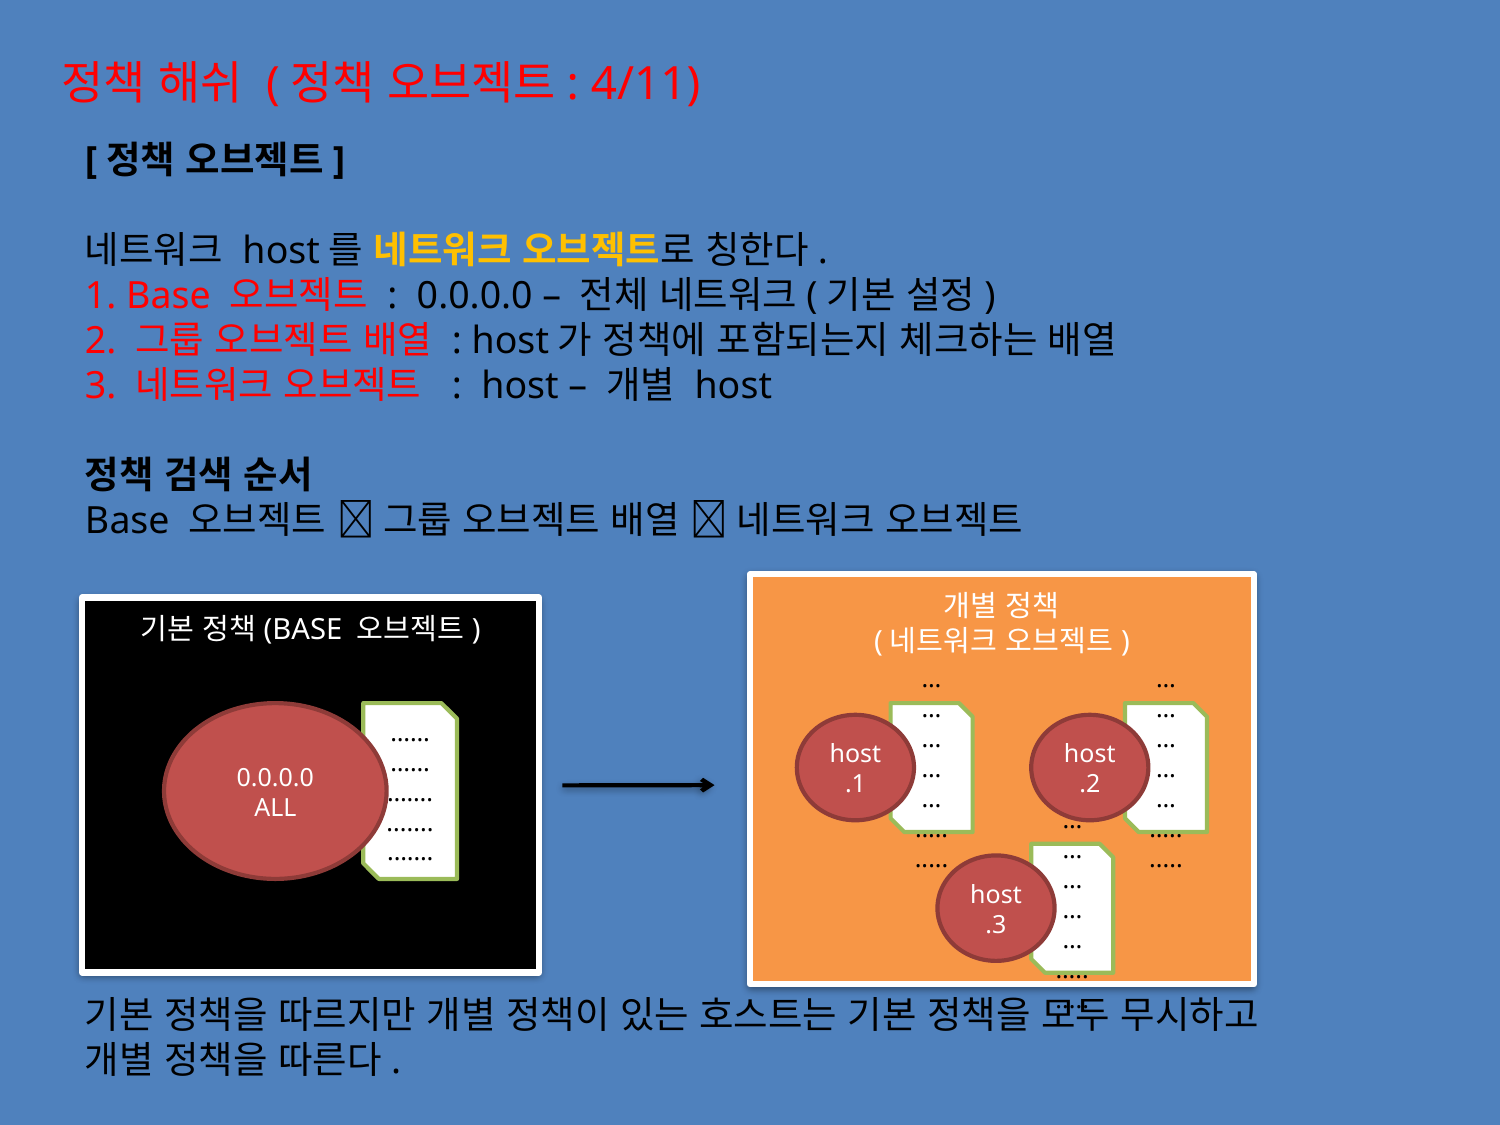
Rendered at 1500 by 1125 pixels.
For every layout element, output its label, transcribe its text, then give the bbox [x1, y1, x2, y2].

text_box [정책 오브젝트] 네트워크 host를 네트워크 오브젝트로 칭한다. 1. Base 오브젝트 : 0.0.0.0 – 전체 네트워크(기본 설정) 2. 그룹 오브젝트 배열 : host가 정책에 포함되는지 체크하는 배열 3. 네트워크 오브젝트 : host – 개별 host 정책 검색 순서 Base 오브젝트  그룹 오브젝트 배열  네트워크 오브젝트 기본 정책을 따르지만 개별 정책이 있는 호스트는 기본 정책을 모두 무시하고 개별 정책을 따른다. [70, 128, 1348, 1089]
text_box 개별 정책 (네트워크 오브젝트) [747, 571, 1257, 987]
text_box host.2 [1029, 712, 1151, 823]
text_box ………………....... [888, 701, 975, 835]
text_box 기본 정책(BASE 오브젝트) [79, 594, 542, 976]
text_box host.1 [794, 712, 917, 823]
text_box 정책 해쉬 (정책 오브젝트: 4/11) [46, 46, 786, 117]
text_box 0.0.0.0 ALL [161, 701, 389, 882]
text_box ………………....... [1122, 701, 1210, 835]
text_box ……………….........…… [361, 701, 460, 882]
text_box ………………....... [1029, 841, 1116, 975]
text_box host.3 [935, 853, 1057, 963]
